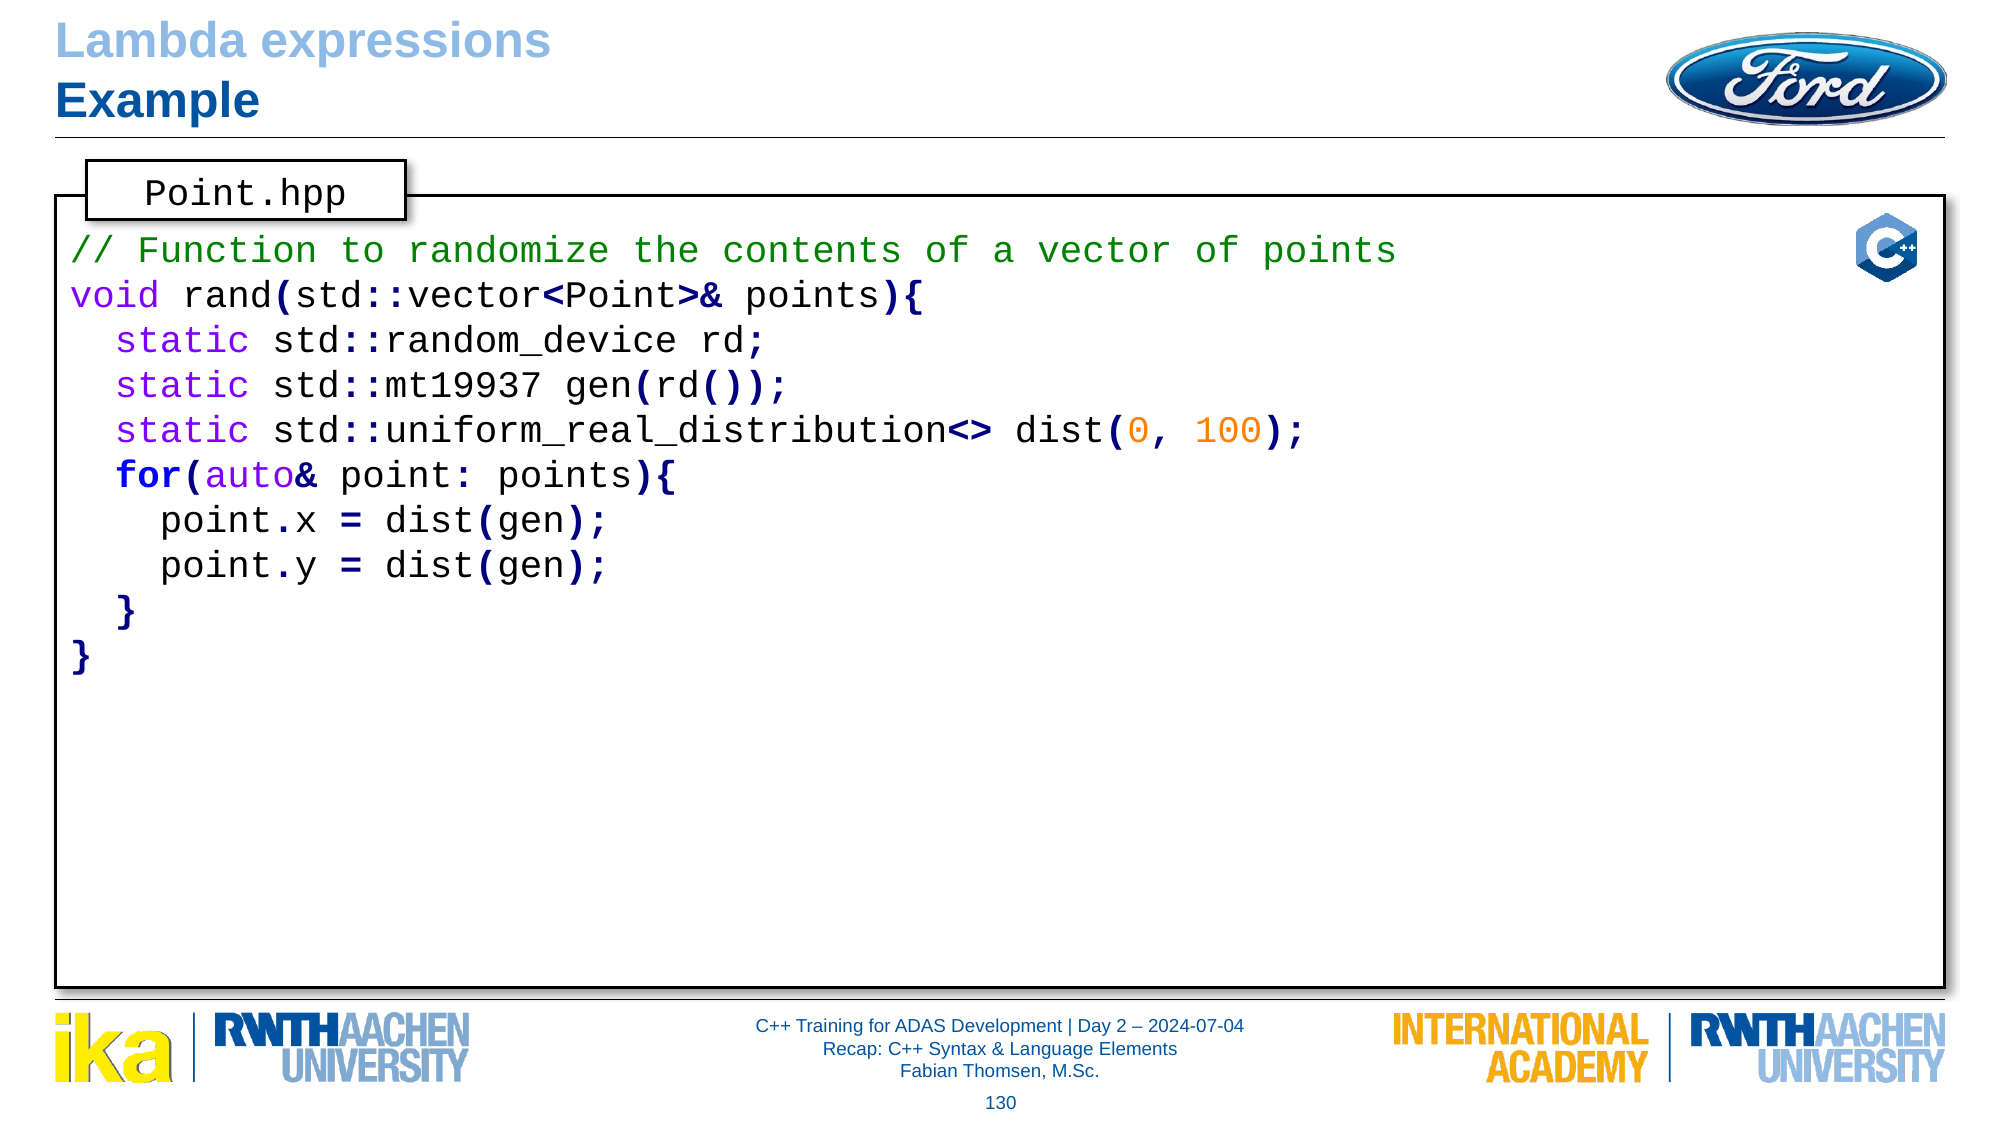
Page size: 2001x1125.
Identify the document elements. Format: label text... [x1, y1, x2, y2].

text_box // Function to randomize the contents of a vector of points void rand(std::vector<Point>& points){ static std::random_device rd; static std::mt19937 gen(rd()); static std::uniform_real_distribution<> dist(0, 100); for(auto& point: points){ point.x = dist(gen); point.y = dist(gen); } } [54, 195, 1946, 989]
list Lambda expressions Example [55, 7, 1945, 129]
picture [1856, 213, 1917, 282]
picture [1394, 1012, 1945, 1083]
slide_number 130 [962, 1082, 1040, 1122]
picture [55, 1012, 469, 1083]
text_box Point.hpp [85, 160, 406, 221]
